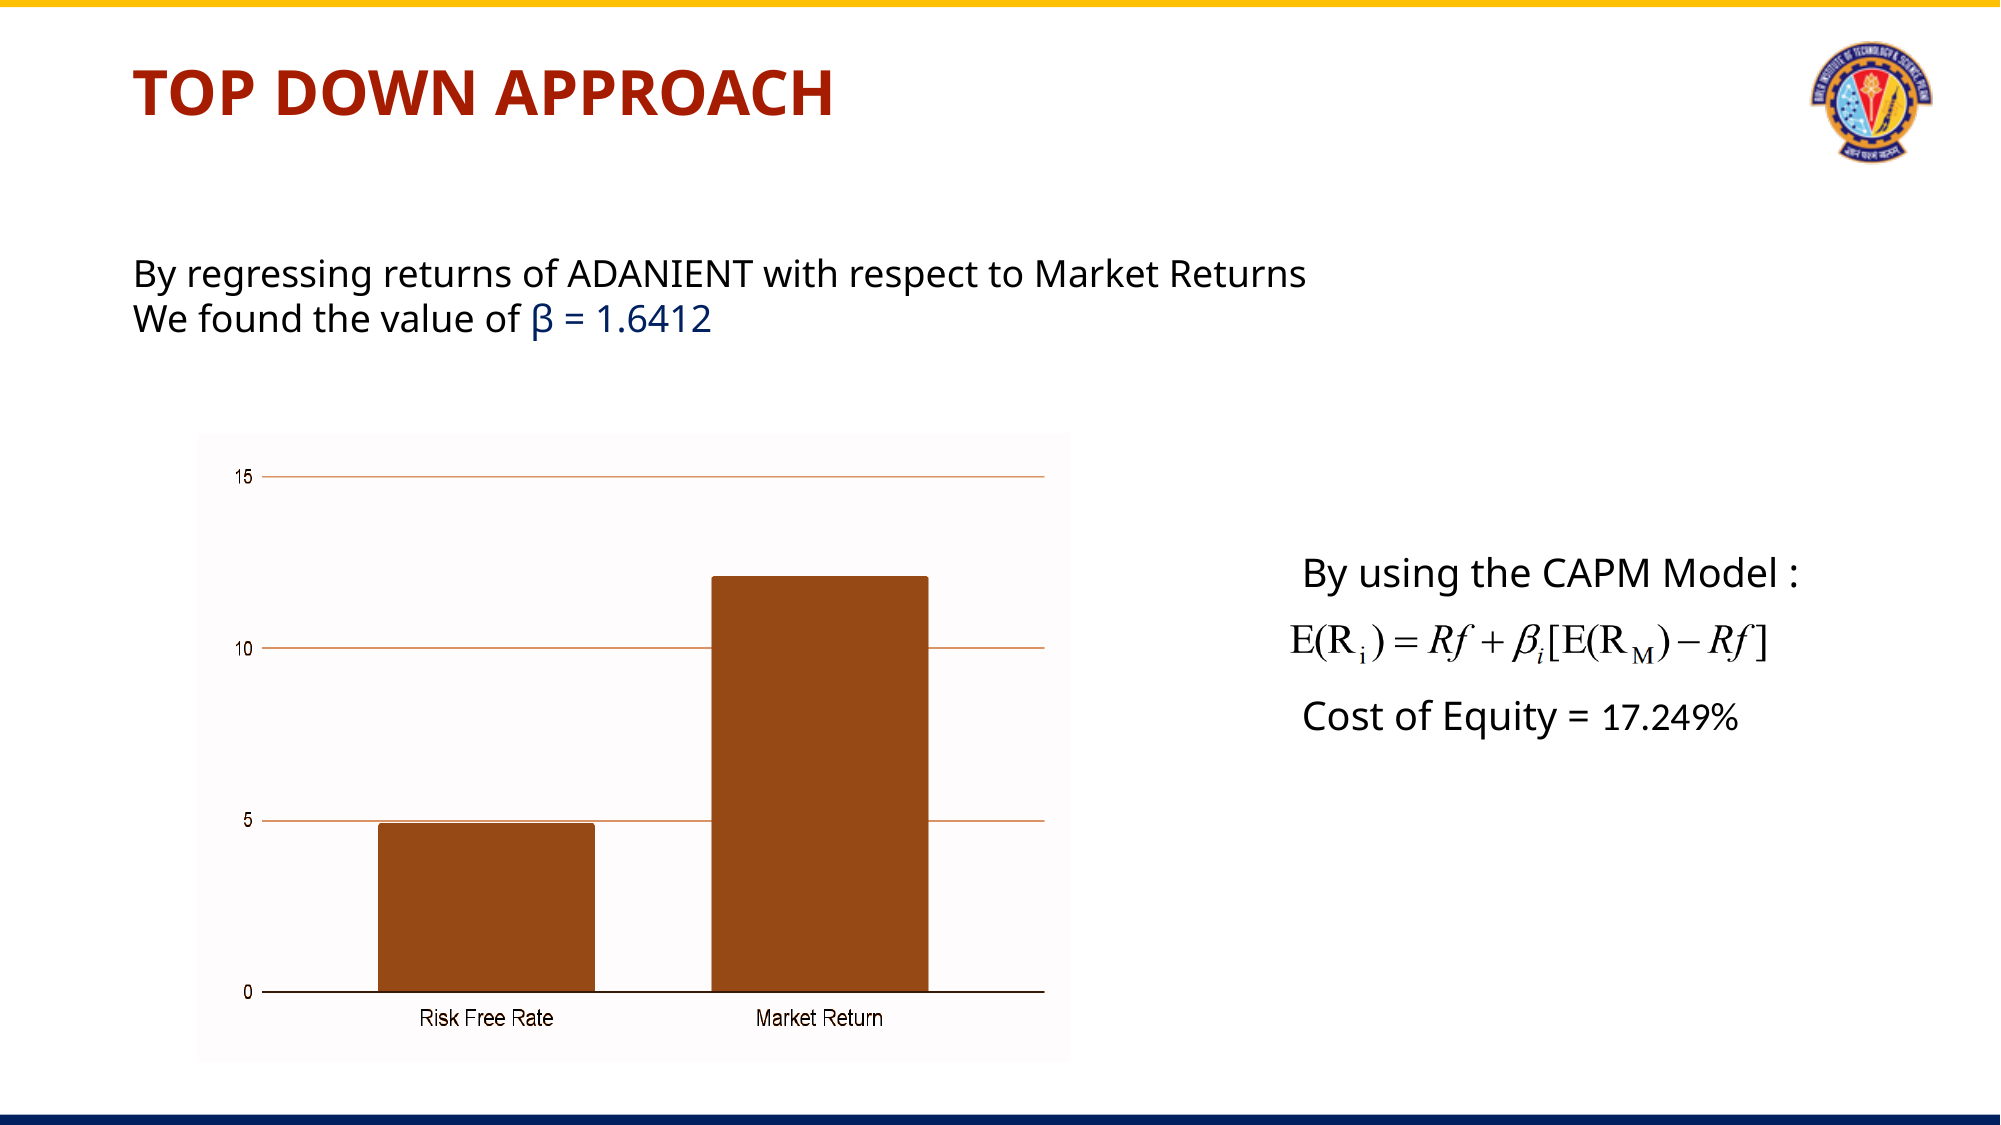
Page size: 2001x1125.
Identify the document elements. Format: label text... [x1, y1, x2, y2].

text_box TOP DOWN APPROACH [117, 35, 1242, 143]
text_box By using the CAPM Model : Cost of Equity = 17.249% [1286, 540, 2000, 746]
picture [196, 433, 1071, 1062]
picture [1286, 622, 1772, 667]
text_box By regressing returns of ADANIENT with respect to Market Returns We found the value of β = 1.6412 [117, 242, 1979, 348]
picture [1796, 23, 1953, 175]
